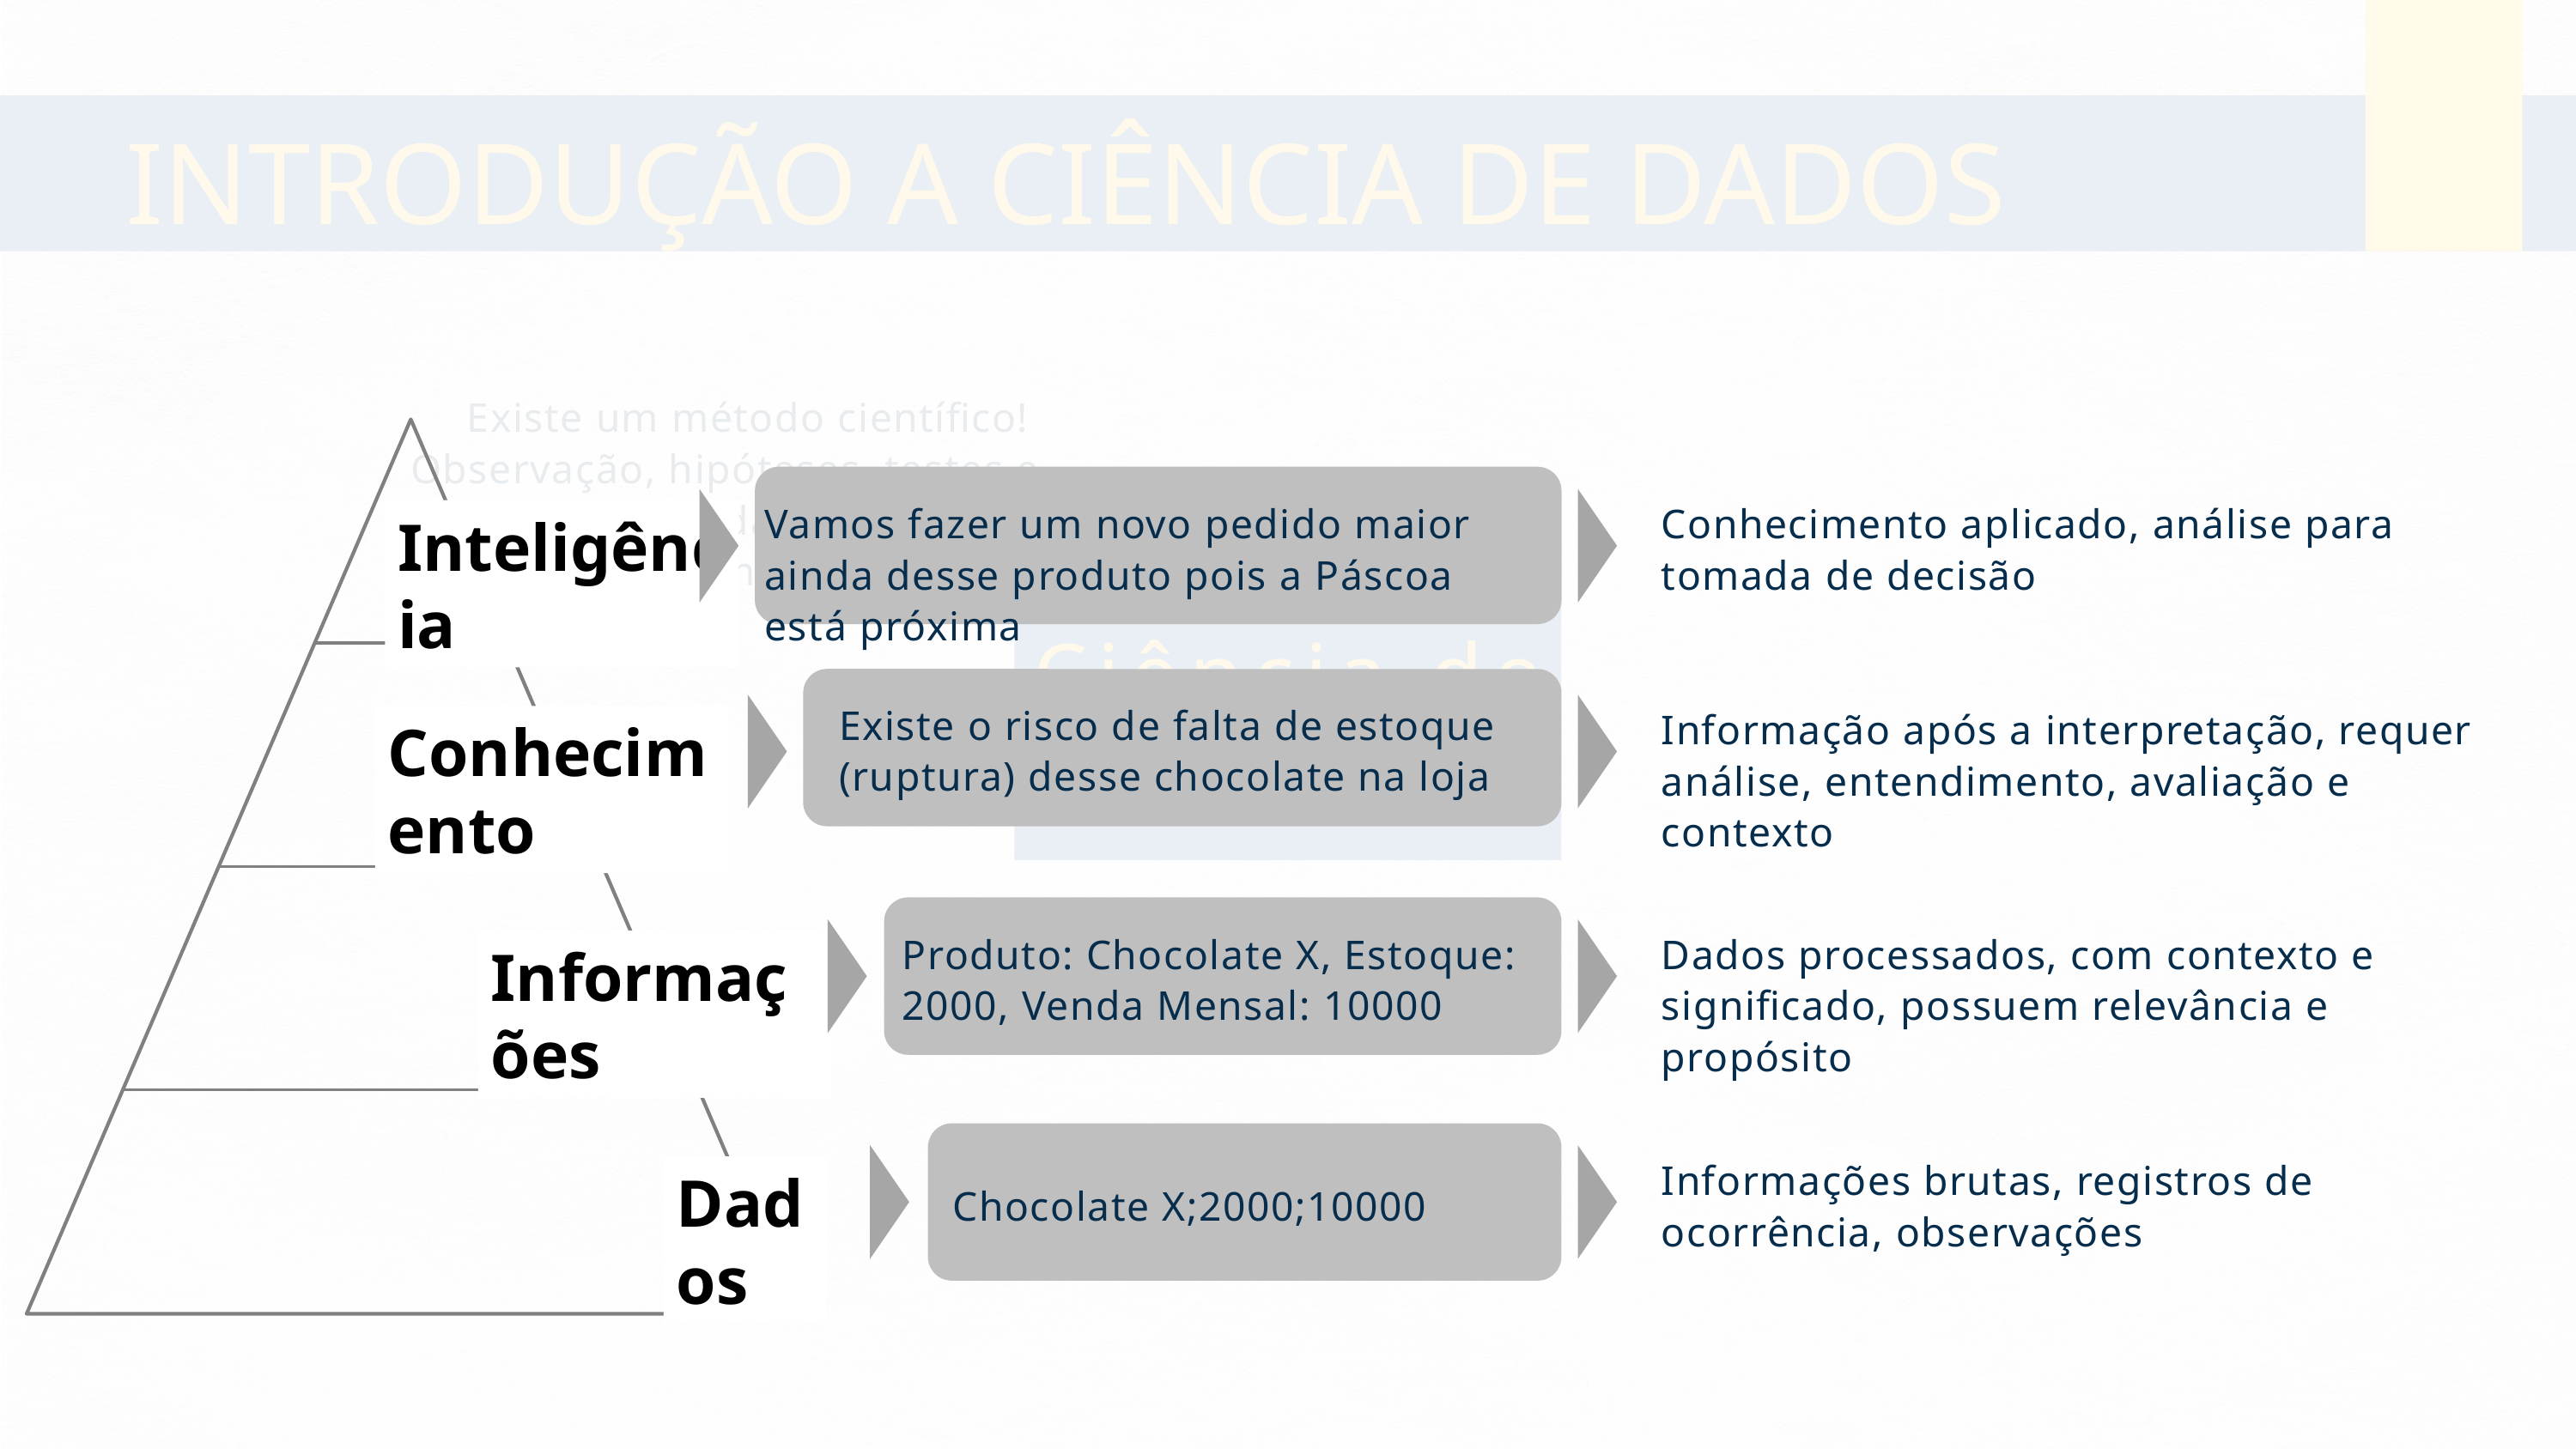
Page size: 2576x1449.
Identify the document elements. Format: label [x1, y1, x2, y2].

picture [1, 0, 2576, 1449]
text_box [1056, 472, 1208, 613]
